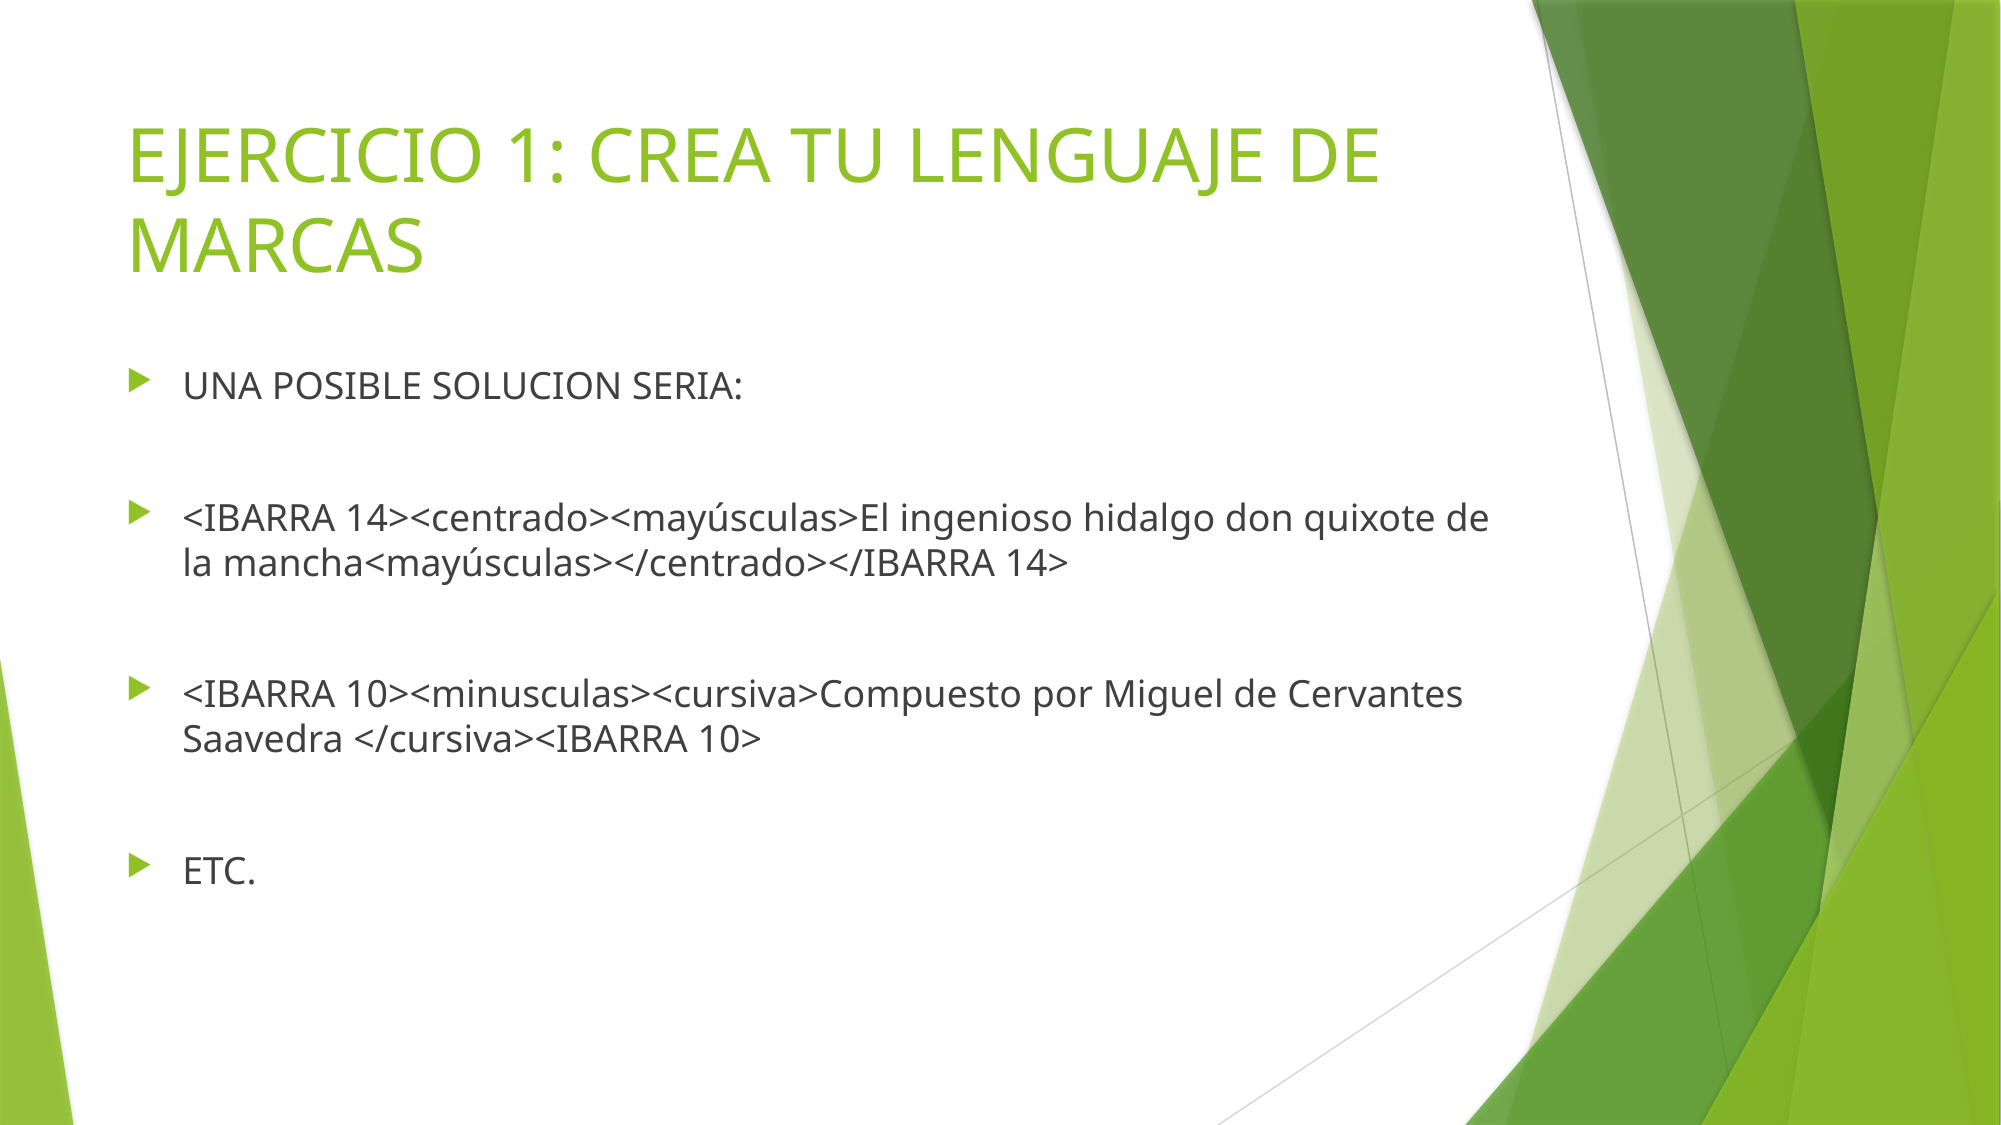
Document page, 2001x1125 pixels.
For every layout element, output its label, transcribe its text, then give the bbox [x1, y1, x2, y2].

list UNA POSIBLE SOLUCION SERIA: <IBARRA 14><centrado><mayúsculas>El ingenioso hidalgo don quixote de la mancha<mayúsculas></centrado></IBARRA 14> <IBARRA 10><minusculas><cursiva>Compuesto por Miguel de Cervantes Saavedra </cursiva><IBARRA 10> ETC. [111, 354, 1522, 992]
title EJERCICIO 1: CREA TU LENGUAJE DE MARCAS [111, 99, 1522, 317]
